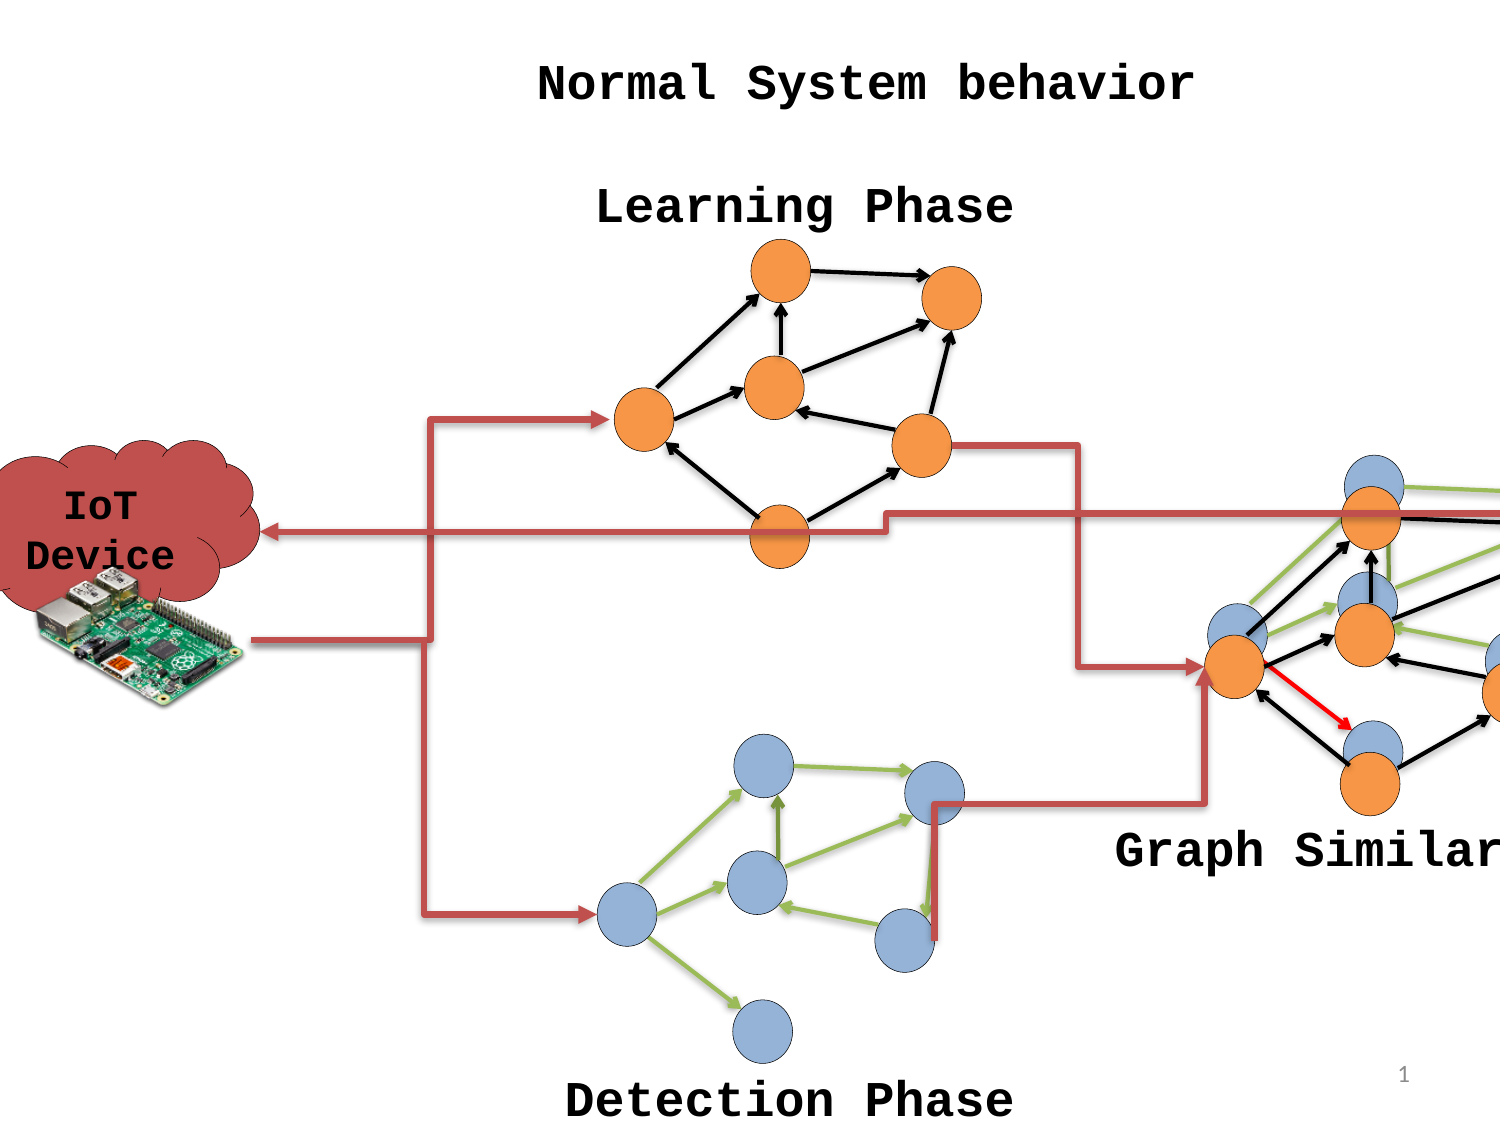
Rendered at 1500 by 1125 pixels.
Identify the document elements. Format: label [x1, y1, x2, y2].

text_box [0, 41, 1500, 1125]
